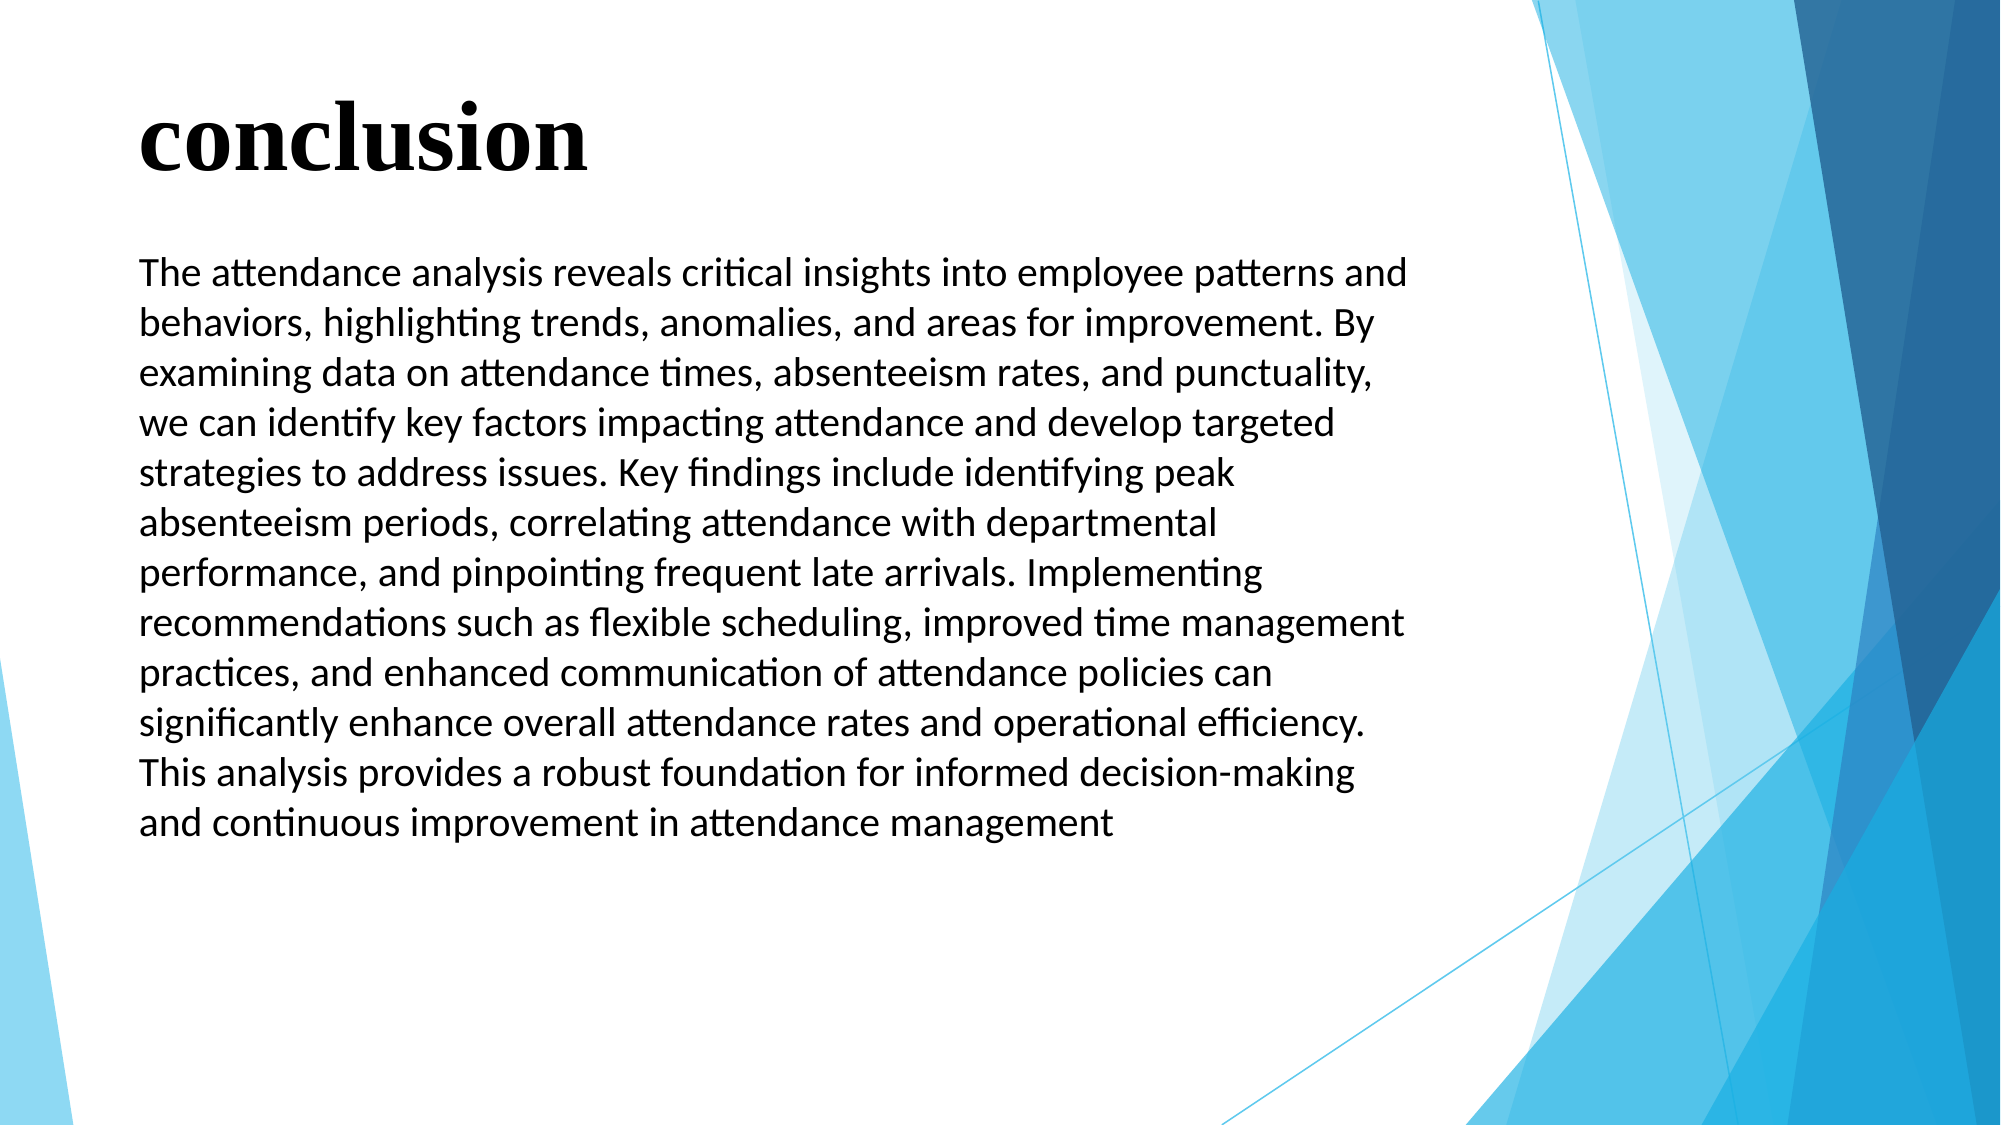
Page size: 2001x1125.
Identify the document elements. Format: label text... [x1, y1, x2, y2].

text_box The attendance analysis reveals critical insights into employee patterns and behaviors, highlighting trends, anomalies, and areas for improvement. By examining data on attendance times, absenteeism rates, and punctuality, we can identify key factors impacting attendance and develop targeted strategies to address issues. Key findings include identifying peak absenteeism periods, correlating attendance with departmental performance, and pinpointing frequent late arrivals. Implementing recommendations such as flexible scheduling, improved time management practices, and enhanced communication of attendance policies can significantly enhance overall attendance rates and operational efficiency. This analysis provides a robust foundation for informed decision-making and continuous improvement in attendance management [123, 237, 1438, 853]
title conclusion [123, 62, 1877, 183]
